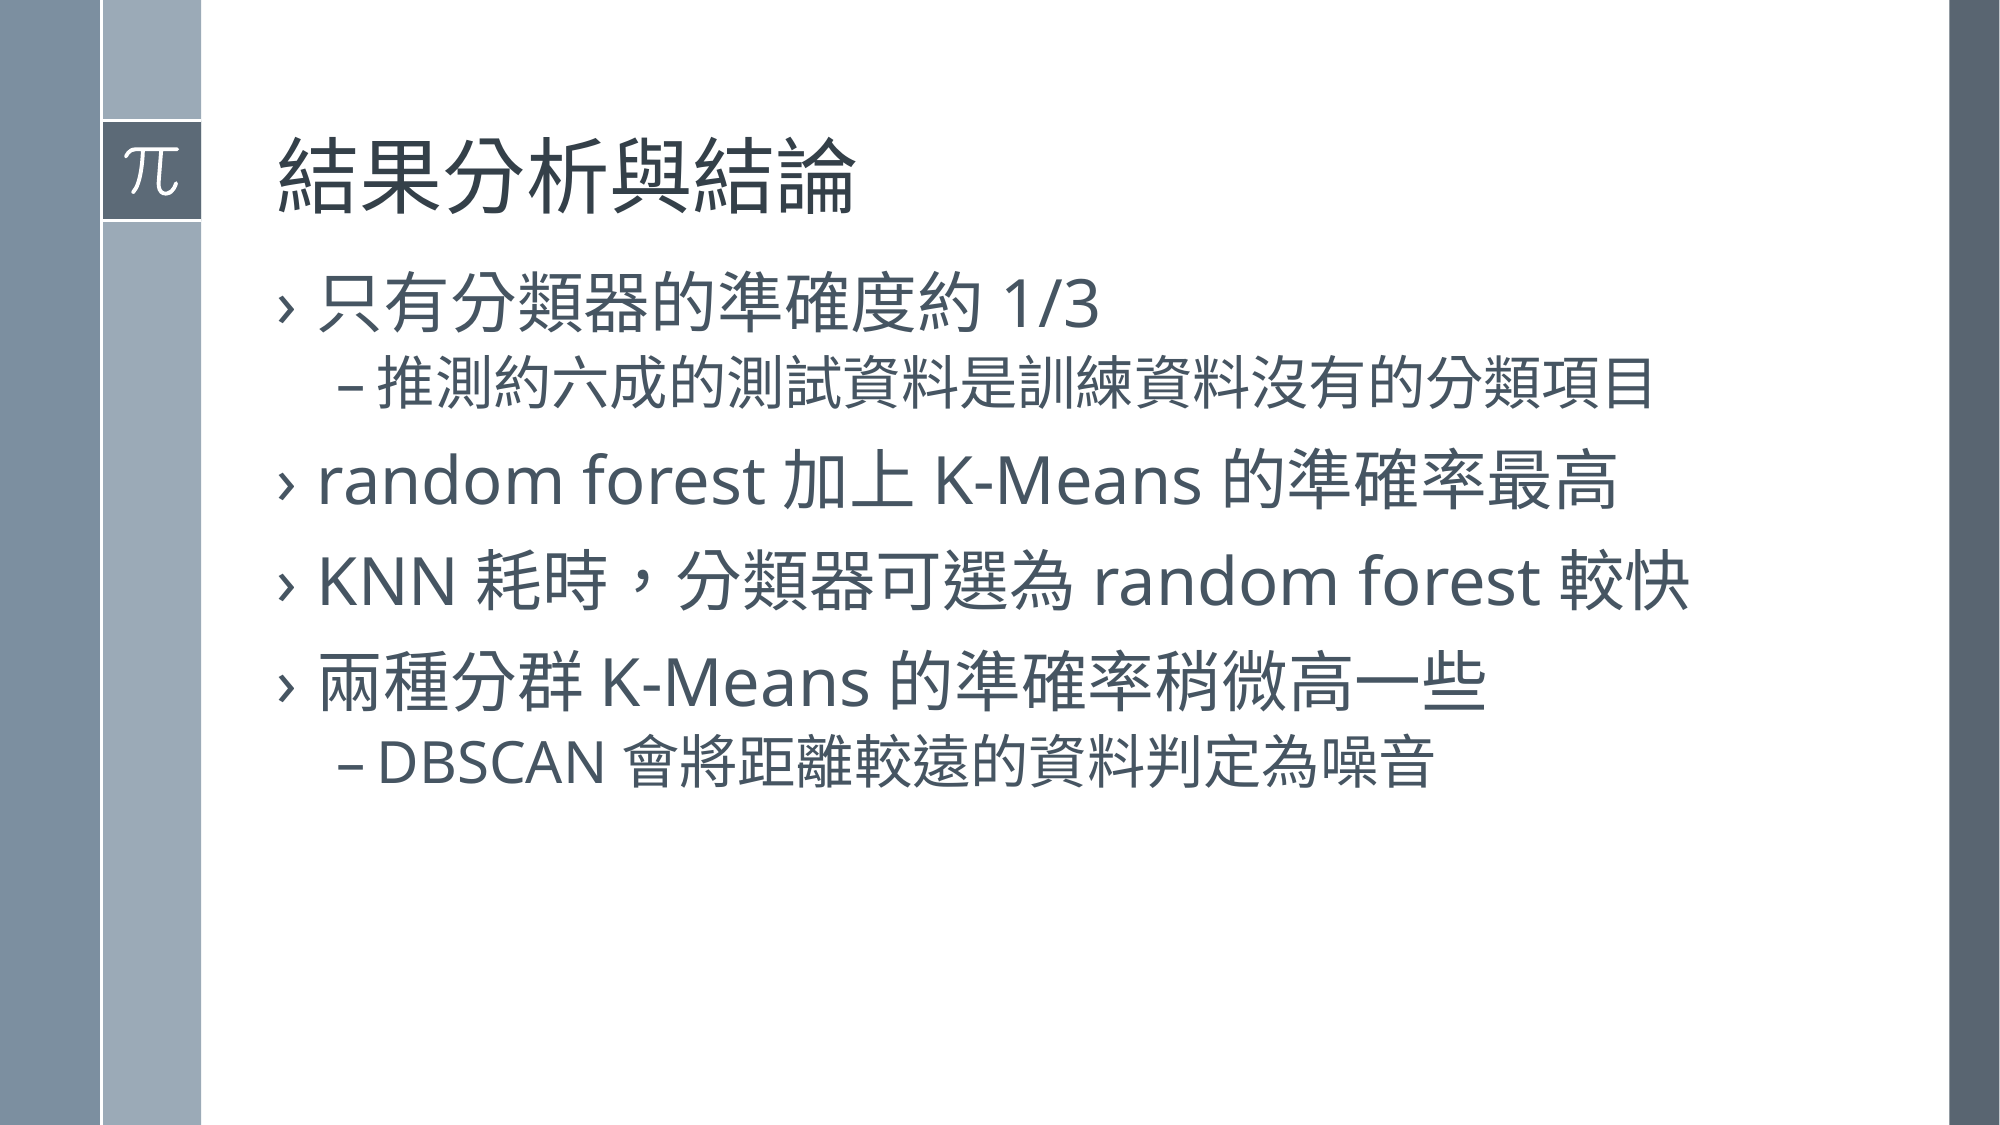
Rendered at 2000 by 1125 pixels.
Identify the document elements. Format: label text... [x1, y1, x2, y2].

list 只有分類器的準確度約1/3 推測約六成的測試資料是訓練資料沒有的分類項目 random forest加上K-Means的準確率最高 KNN耗時，分類器可選為random forest較快 兩種分群K-Means的準確率稍微高一些 DBSCAN會將距離較遠的資料判定為噪音 [261, 262, 1867, 1013]
title 結果分析與結論 [261, 29, 1867, 233]
